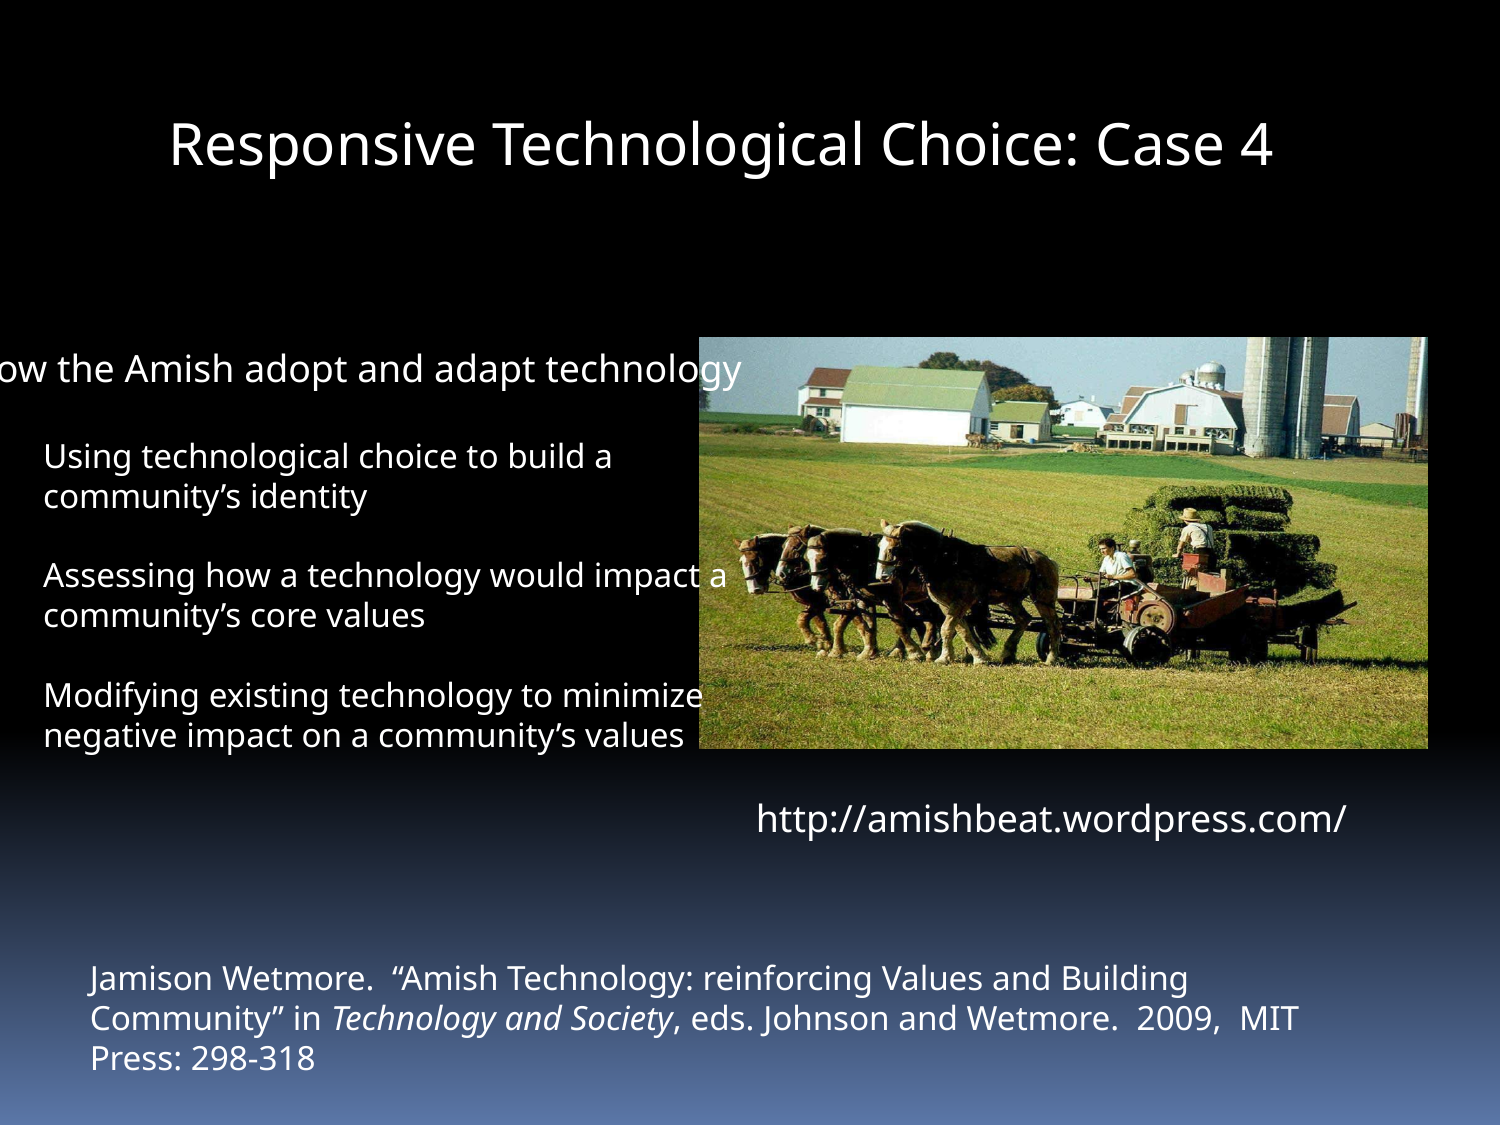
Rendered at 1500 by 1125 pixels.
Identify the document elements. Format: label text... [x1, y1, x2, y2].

text_box Responsive Technological Choice: Case 4 [153, 99, 1290, 185]
text_box http://amishbeat.wordpress.com/ [741, 787, 1363, 848]
text_box How the Amish adopt and adapt technology Using technological choice to build a community’s identity Assessing how a technology would impact a community’s core values Modifying existing technology to minimize negative impact on a community’s values [0, 337, 758, 762]
picture [699, 336, 1428, 750]
text_box Jamison Wetmore. “Amish Technology: reinforcing Values and Building Community” in Technology and Society, eds. Johnson and Wetmore. 2009, MIT Press: 298-318 [75, 949, 1375, 1085]
